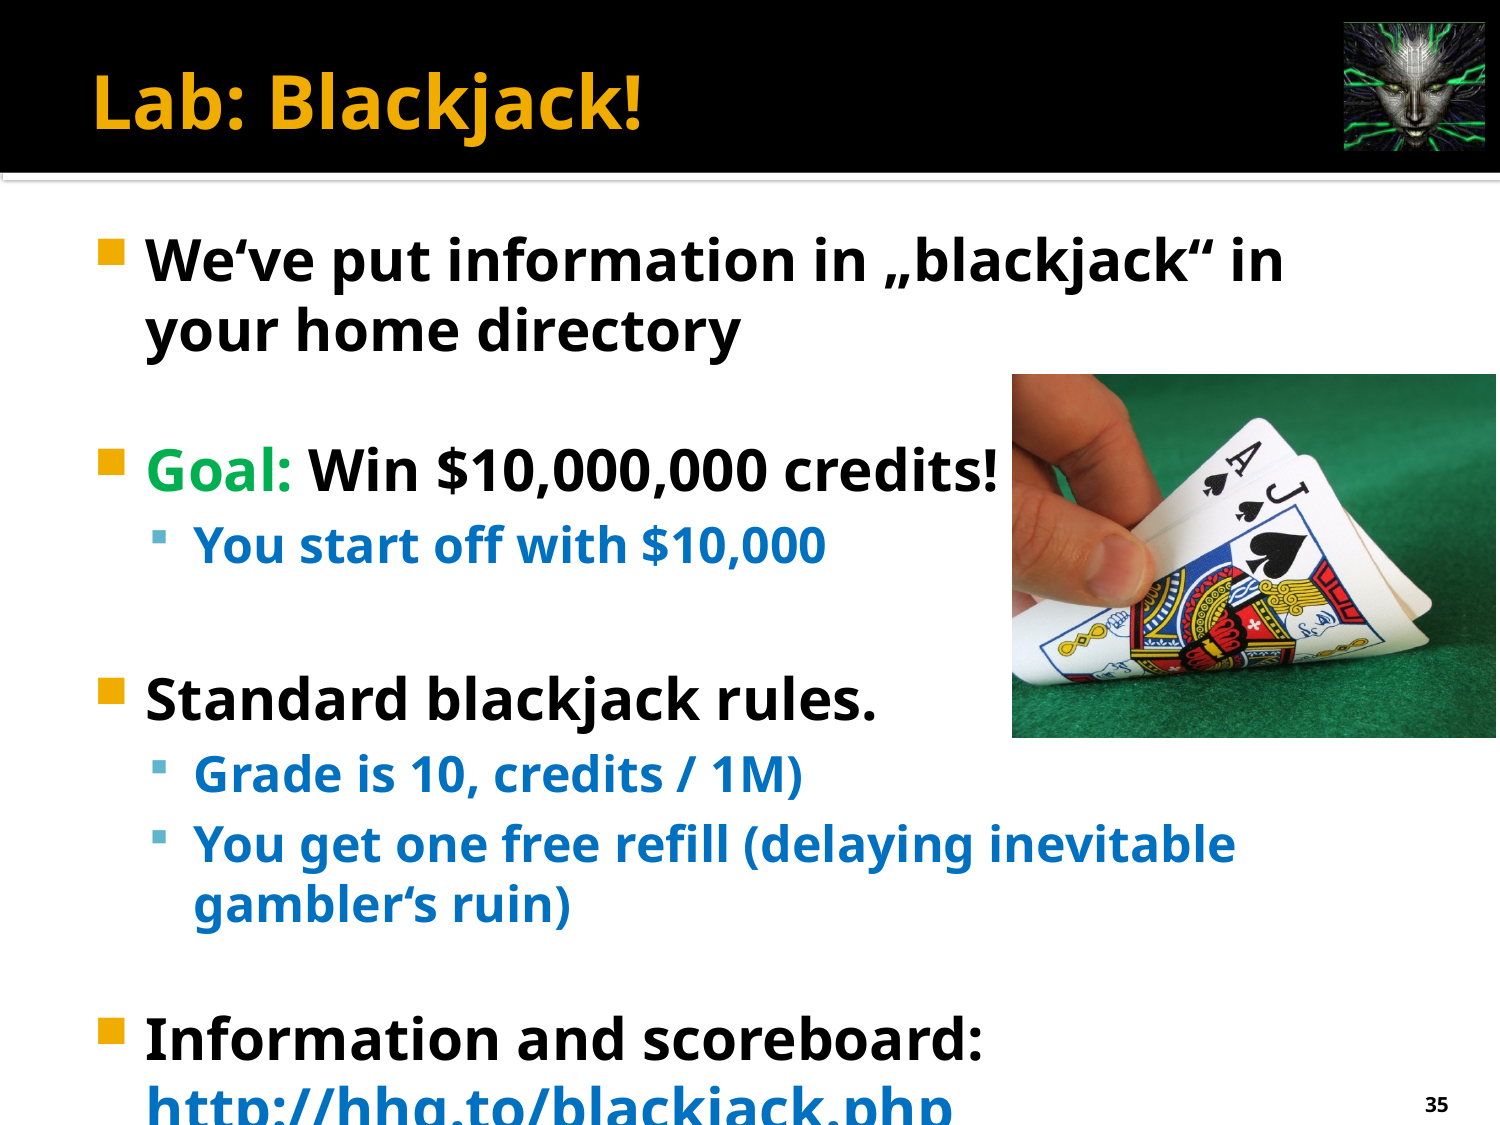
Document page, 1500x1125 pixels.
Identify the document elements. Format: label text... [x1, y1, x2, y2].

title Lab: Blackjack! [75, 25, 1425, 173]
picture [1012, 374, 1496, 738]
picture [1343, 22, 1486, 151]
